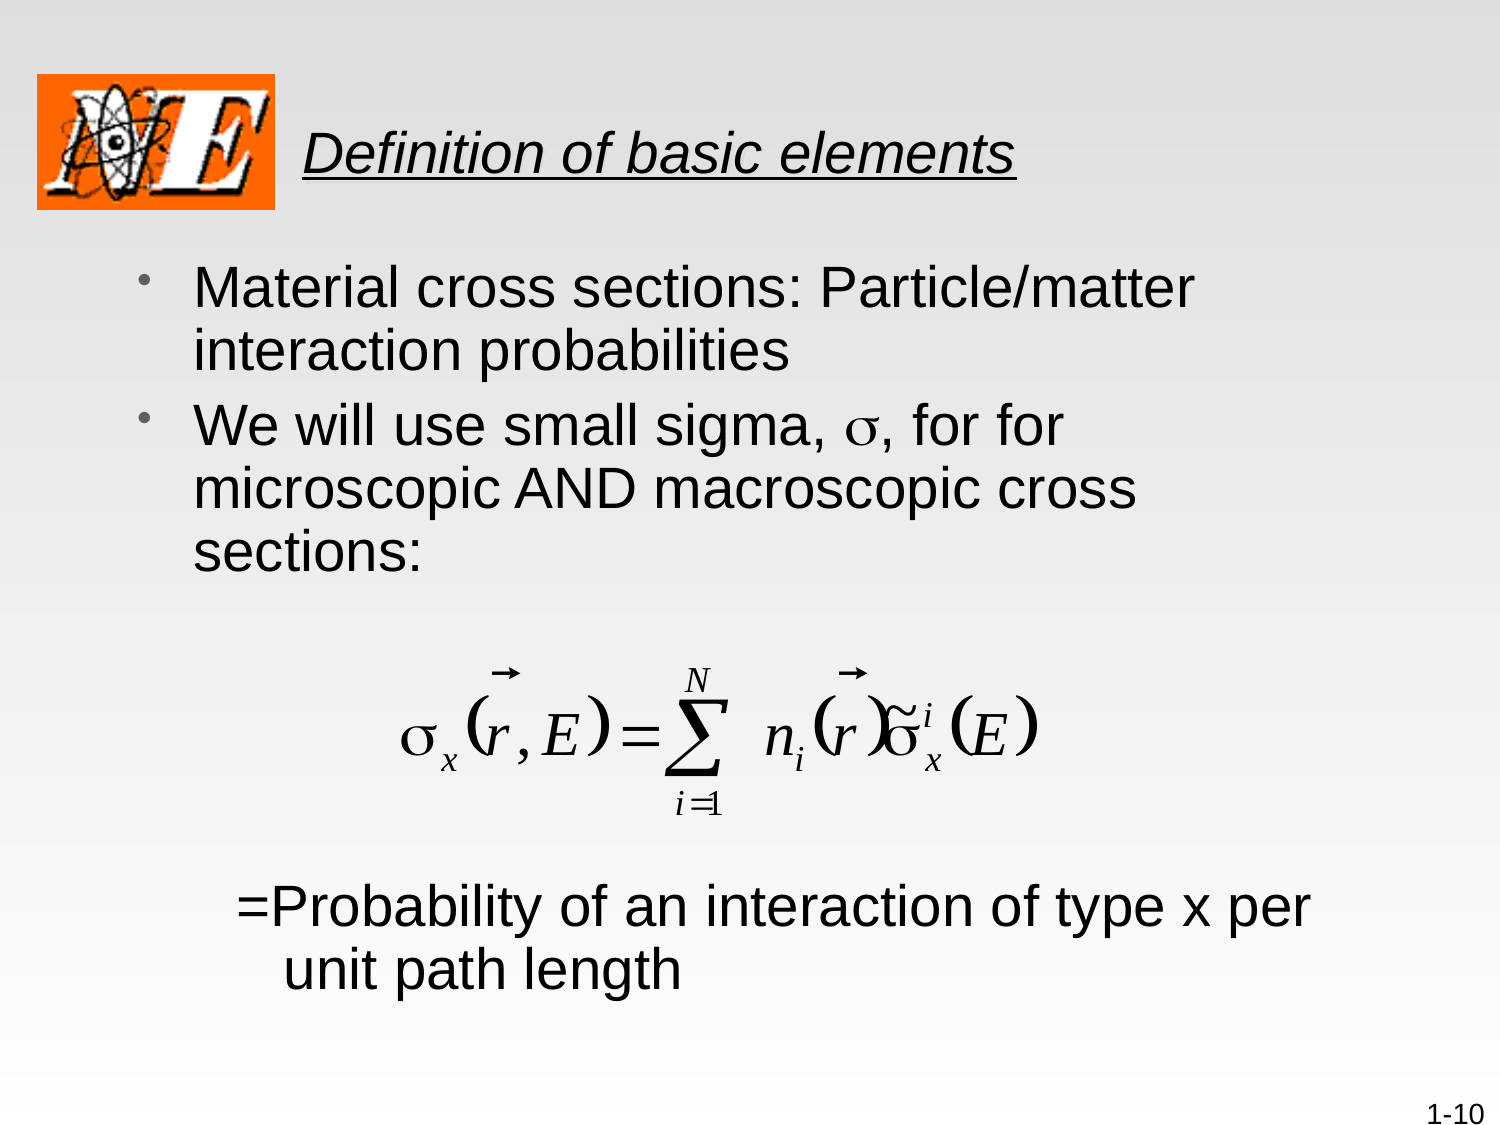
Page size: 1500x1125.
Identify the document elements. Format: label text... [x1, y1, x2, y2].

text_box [390, 651, 1039, 829]
text_box =Probability of an interaction of type x per unit path length [146, 868, 1422, 1088]
title Definition of basic elements [287, 56, 1463, 244]
picture [37, 74, 275, 210]
slide_number 1-10 [1187, 1087, 1500, 1125]
list Material cross sections: Particle/matter interaction probabilities We will use small sigma, s, for for microscopic AND macroscopic cross sections: [121, 249, 1398, 601]
